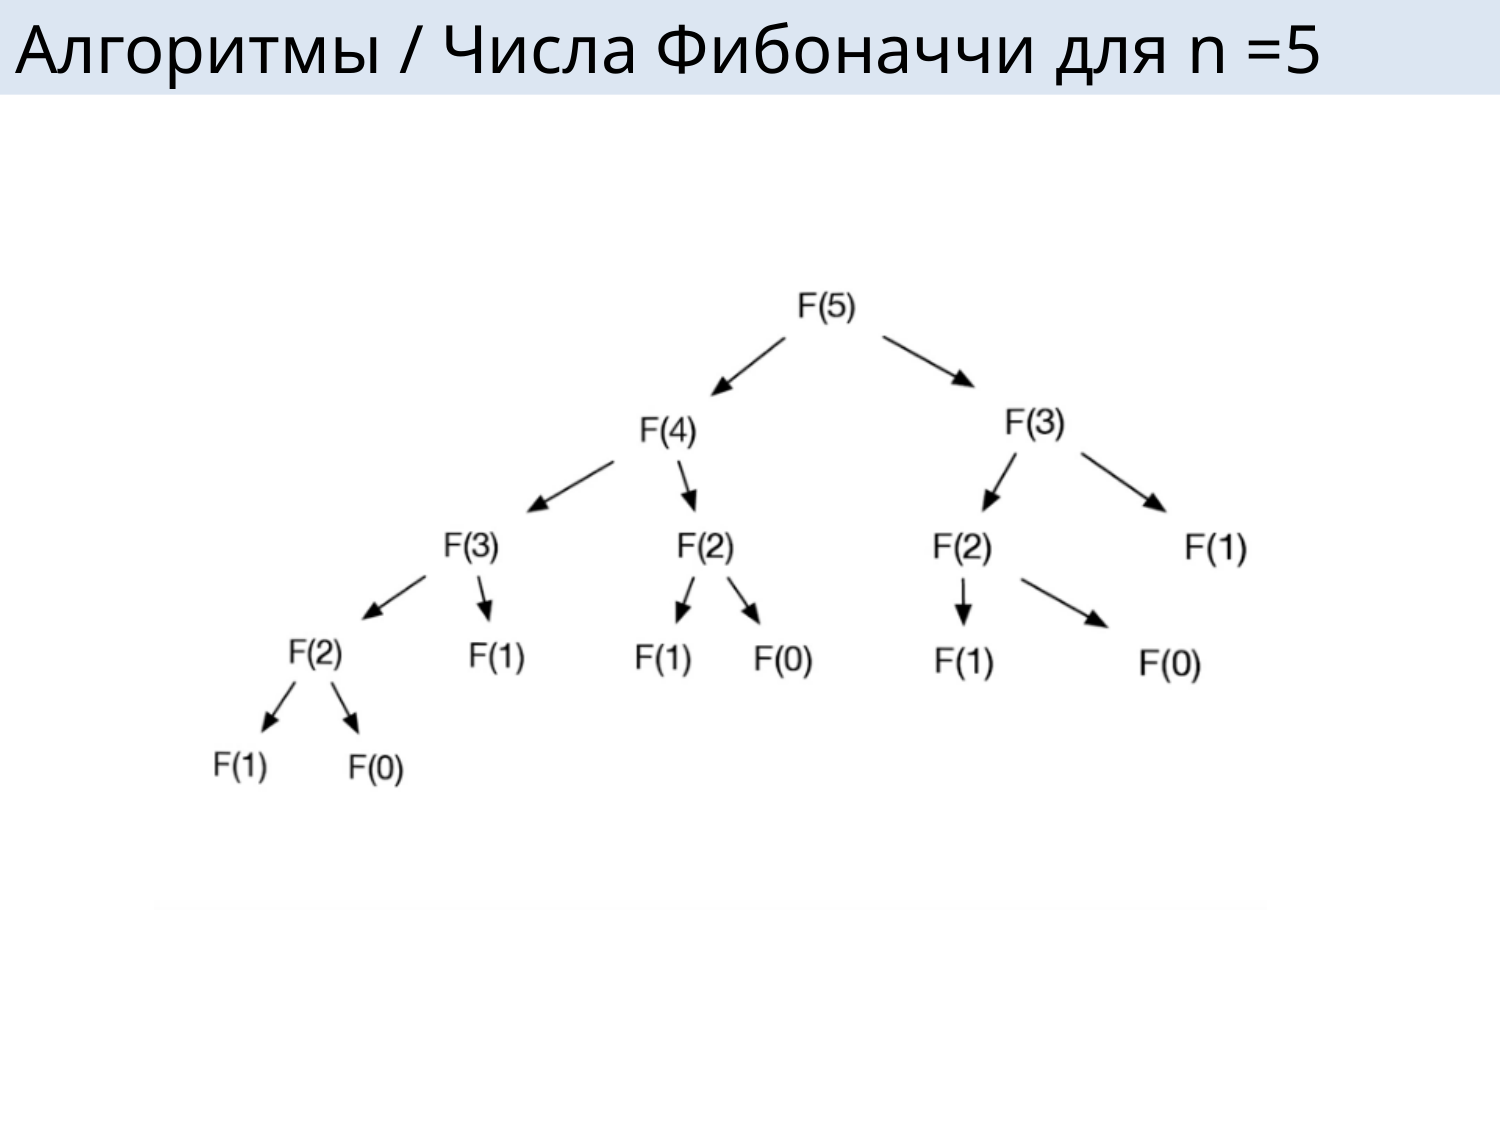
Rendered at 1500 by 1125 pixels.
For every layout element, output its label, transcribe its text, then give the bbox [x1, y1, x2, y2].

title Алгоритмы / Числа Фибоначчи для n =5 [0, 0, 1500, 95]
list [153, 250, 1267, 911]
